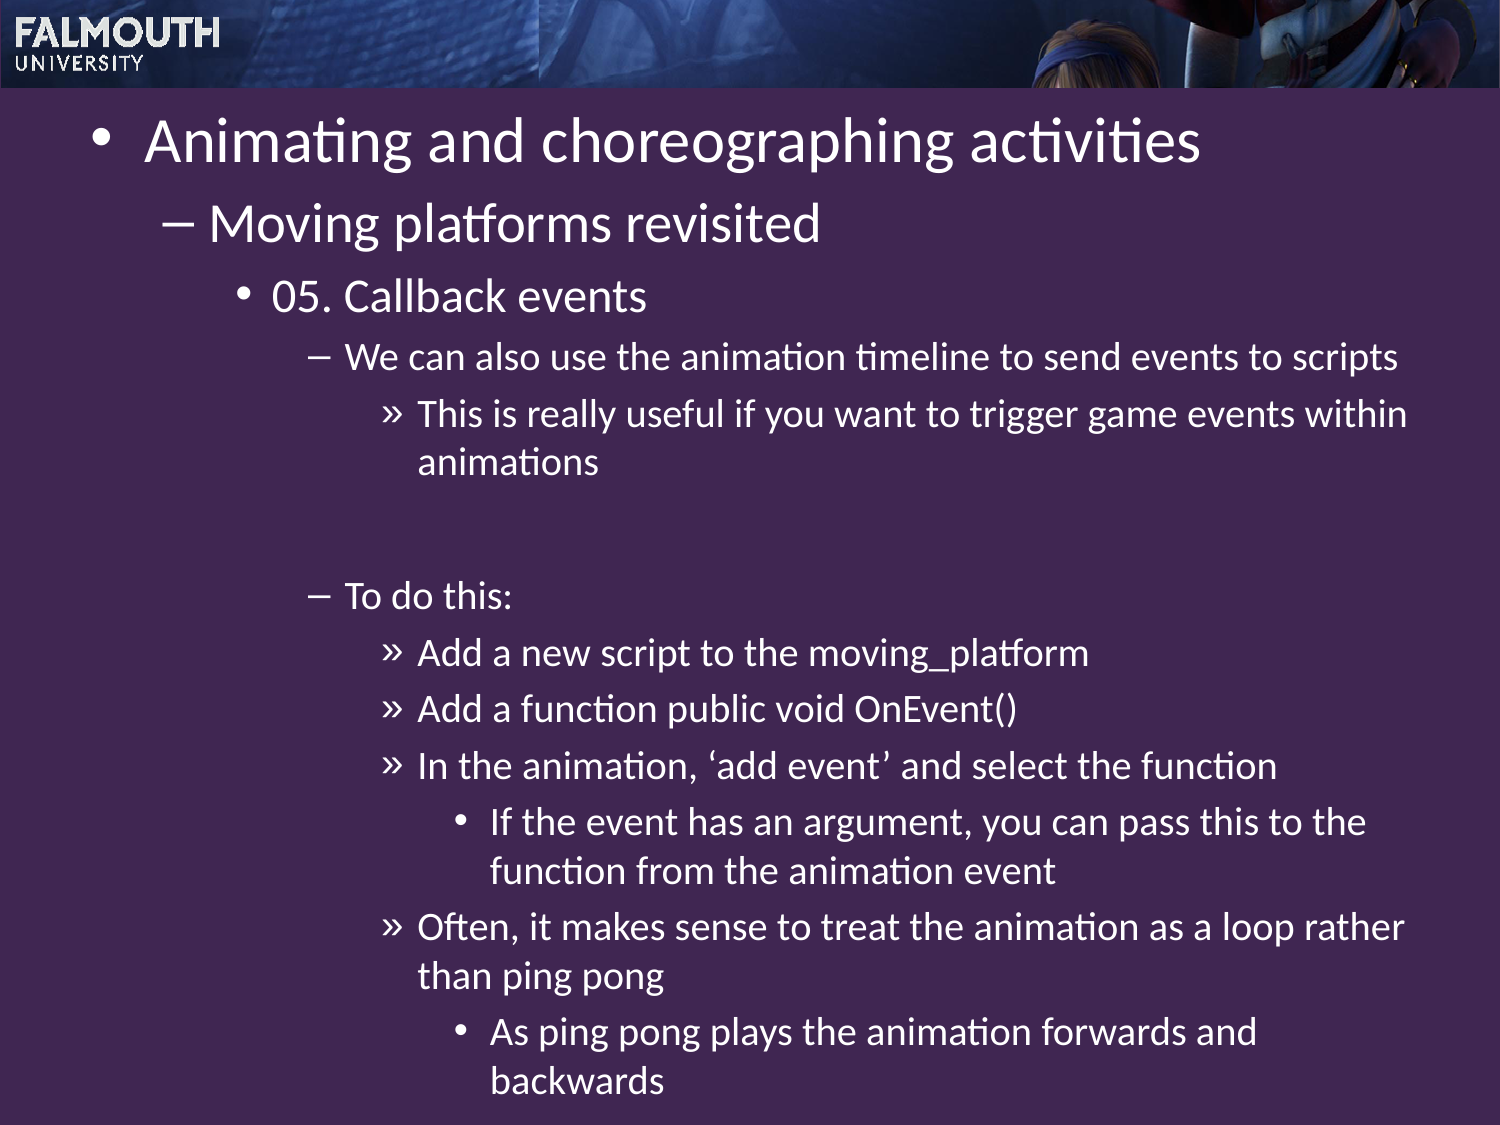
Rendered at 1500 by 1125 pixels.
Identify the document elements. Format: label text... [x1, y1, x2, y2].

picture [0, 0, 1500, 90]
list Animating and choreographing activities Moving platforms revisited 05. Callback events We can also use the animation timeline to send events to scripts This is really useful if you want to trigger game events within animations To do this: Add a new script to the moving_platform Add a function public void OnEvent() In the animation, ‘add event’ and select the function If the event has an argument, you can pass this to the function from the animation event Often, it makes sense to treat the animation as a loop rather than ping pong As ping pong plays the animation forwards and backwards [75, 90, 1425, 1125]
